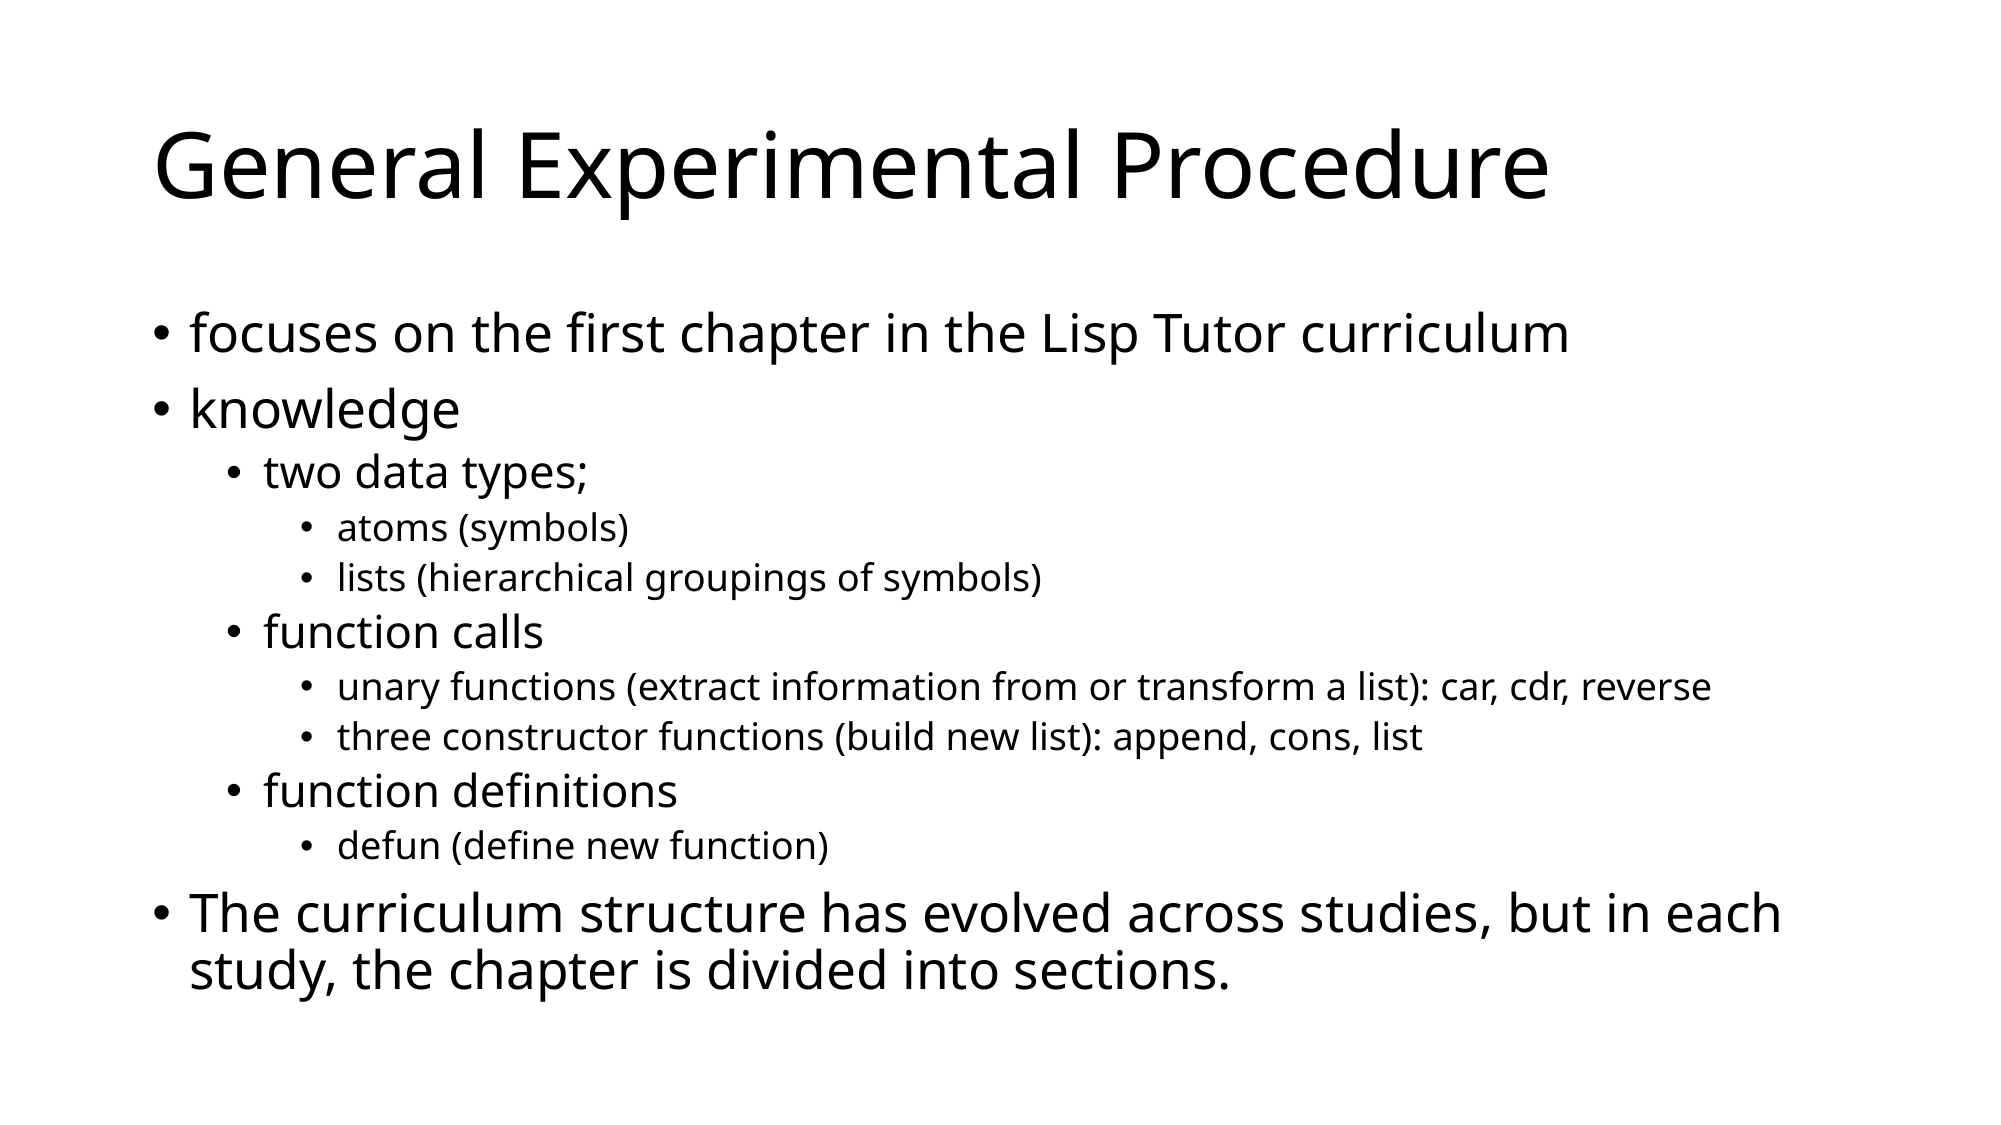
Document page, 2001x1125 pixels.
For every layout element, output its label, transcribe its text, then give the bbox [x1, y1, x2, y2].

title General Experimental Procedure [137, 59, 1863, 278]
list focuses on the first chapter in the Lisp Tutor curriculum knowledge two data types; atoms (symbols) lists (hierarchical groupings of symbols) function calls unary functions (extract information from or transform a list): car, cdr, reverse three constructor functions (build new list): append, cons, list function definitions defun (define new function) The curriculum structure has evolved across studies, but in each study, the chapter is divided into sections. [137, 299, 1863, 1014]
